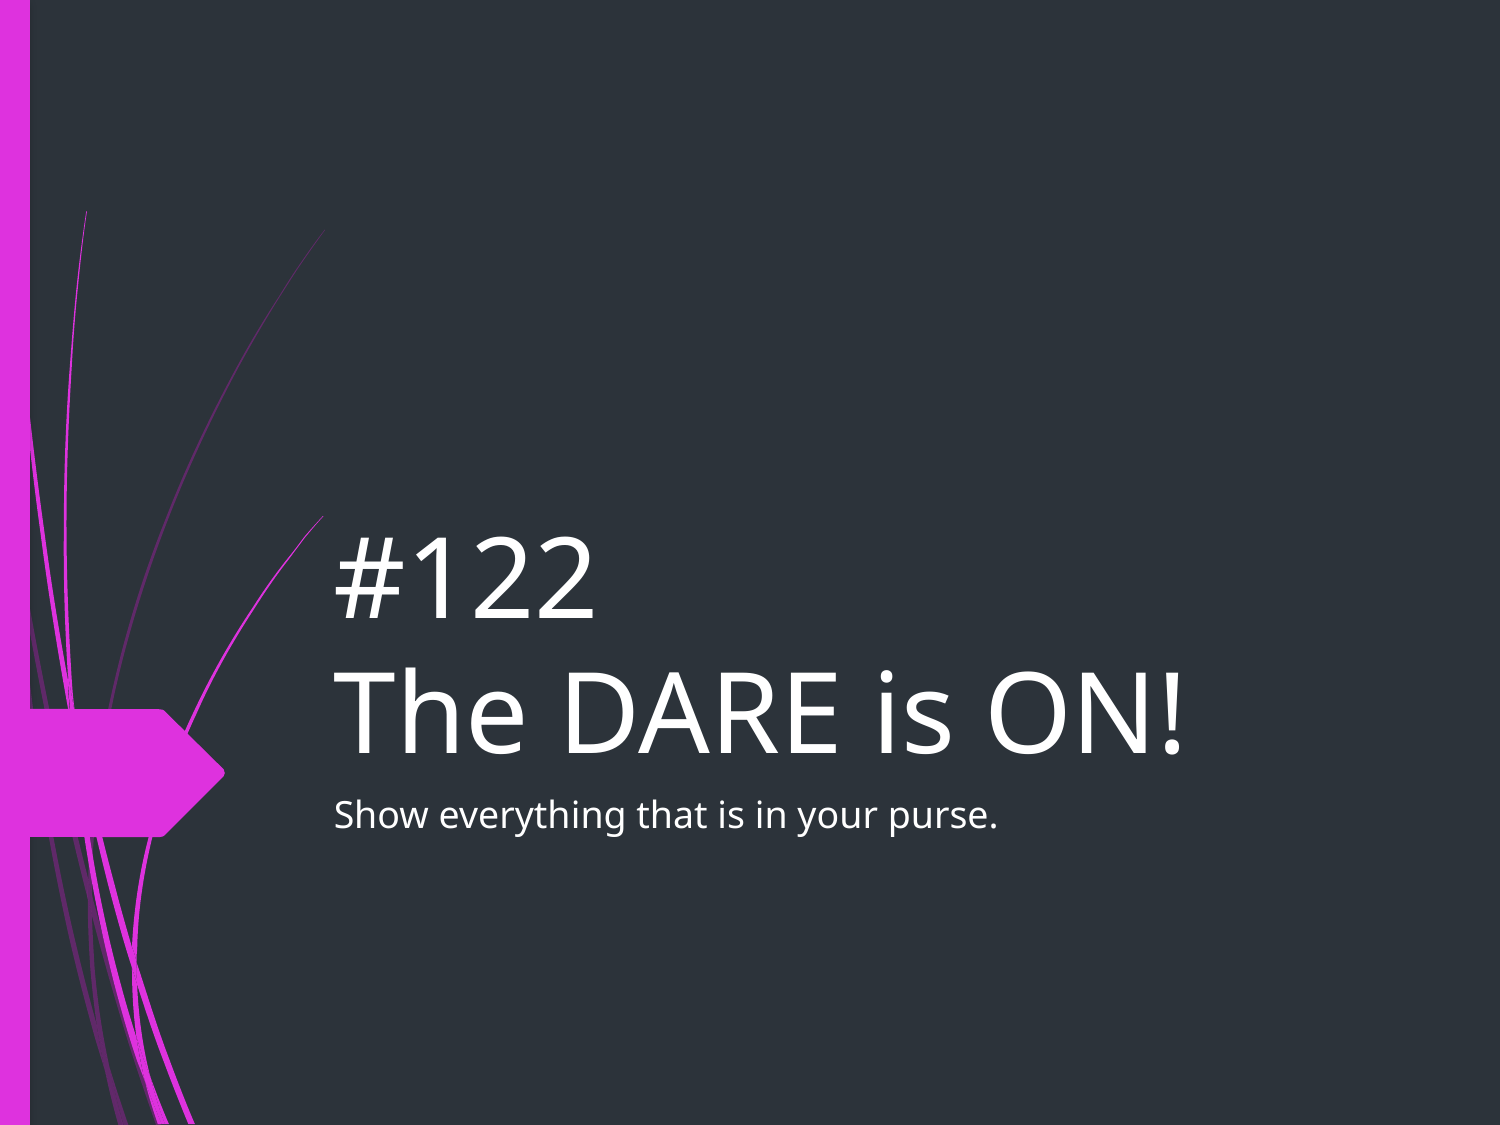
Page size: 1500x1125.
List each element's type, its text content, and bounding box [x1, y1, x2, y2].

subtitle Show everything that is in your purse. [318, 783, 1402, 969]
title #122 The DARE is ON! [318, 412, 1402, 783]
